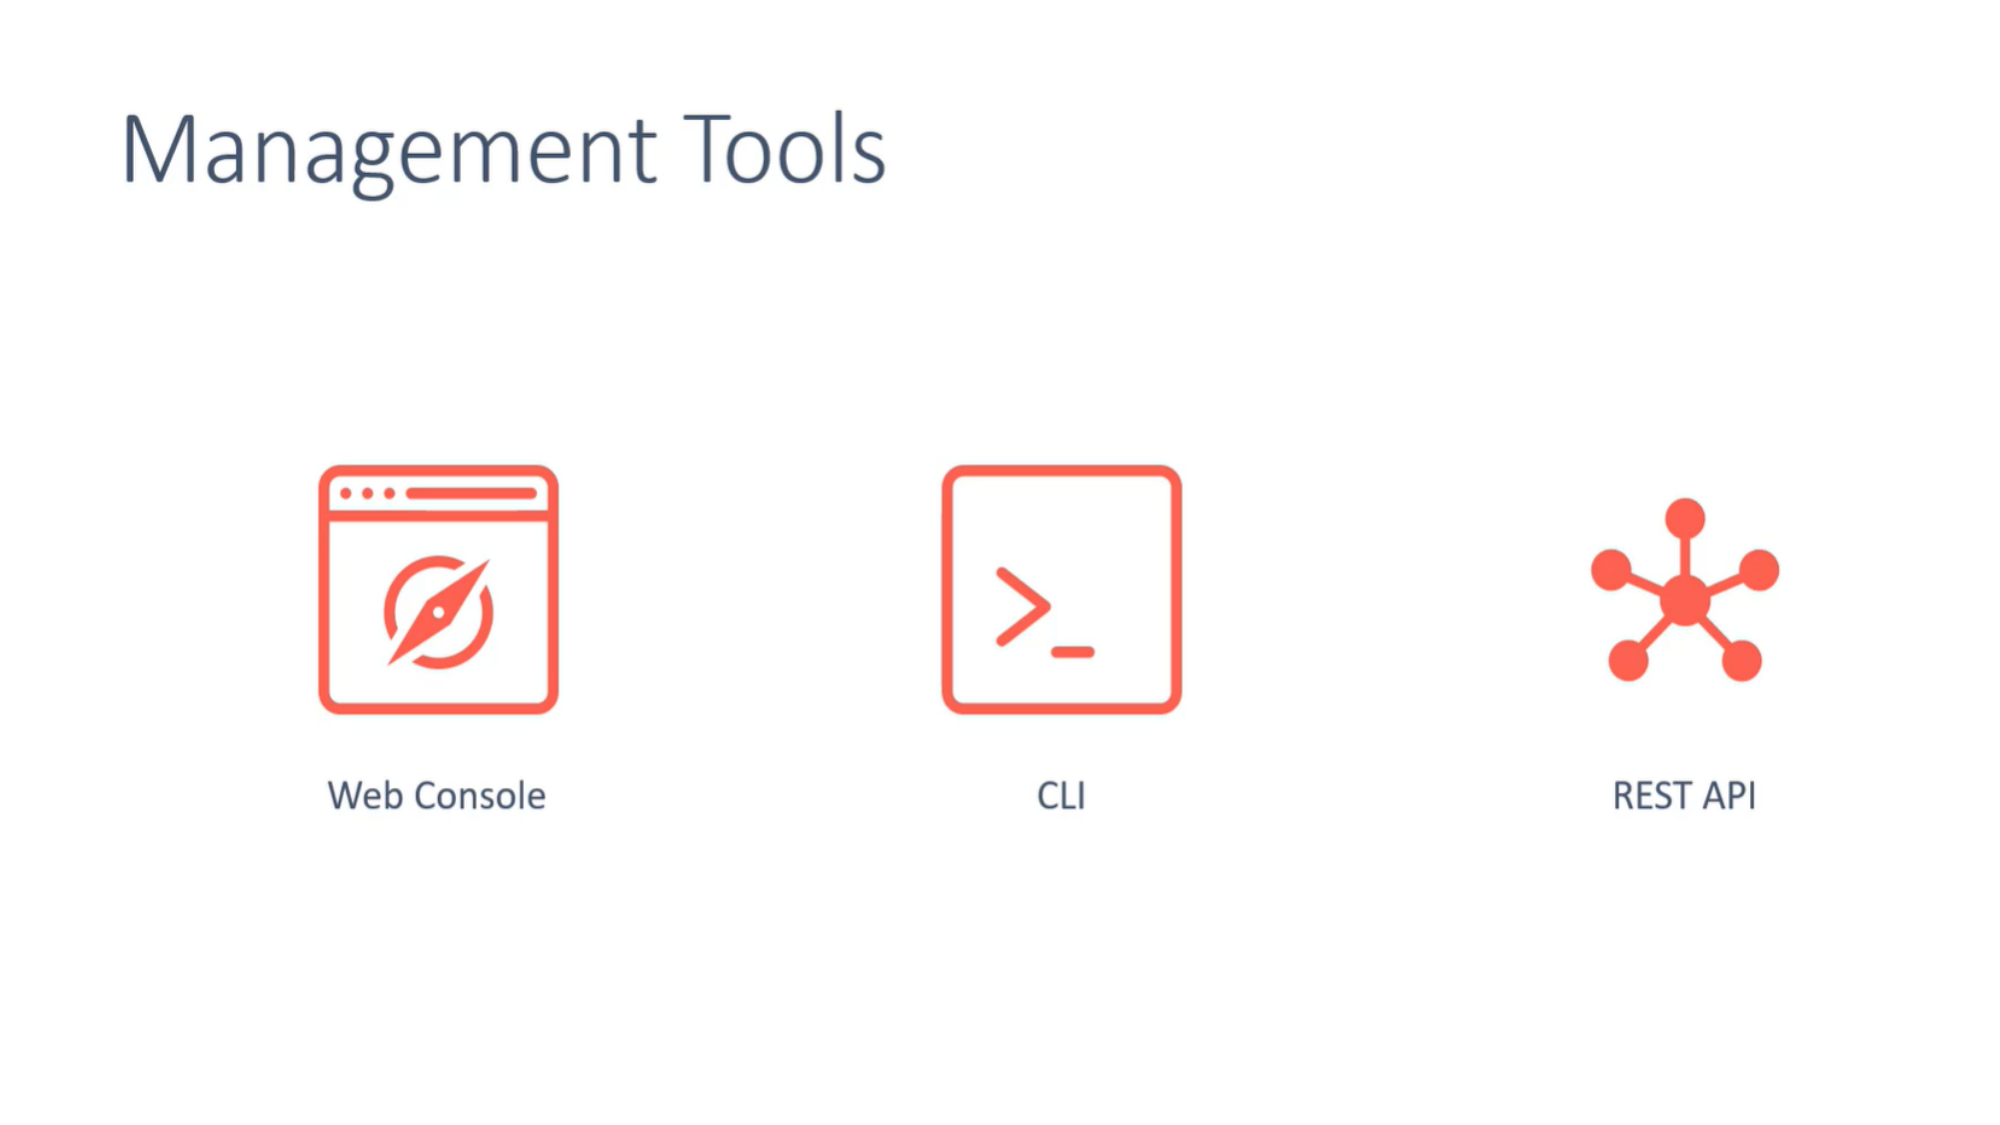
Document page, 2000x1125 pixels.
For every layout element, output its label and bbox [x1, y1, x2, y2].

picture [105, 95, 1894, 1030]
